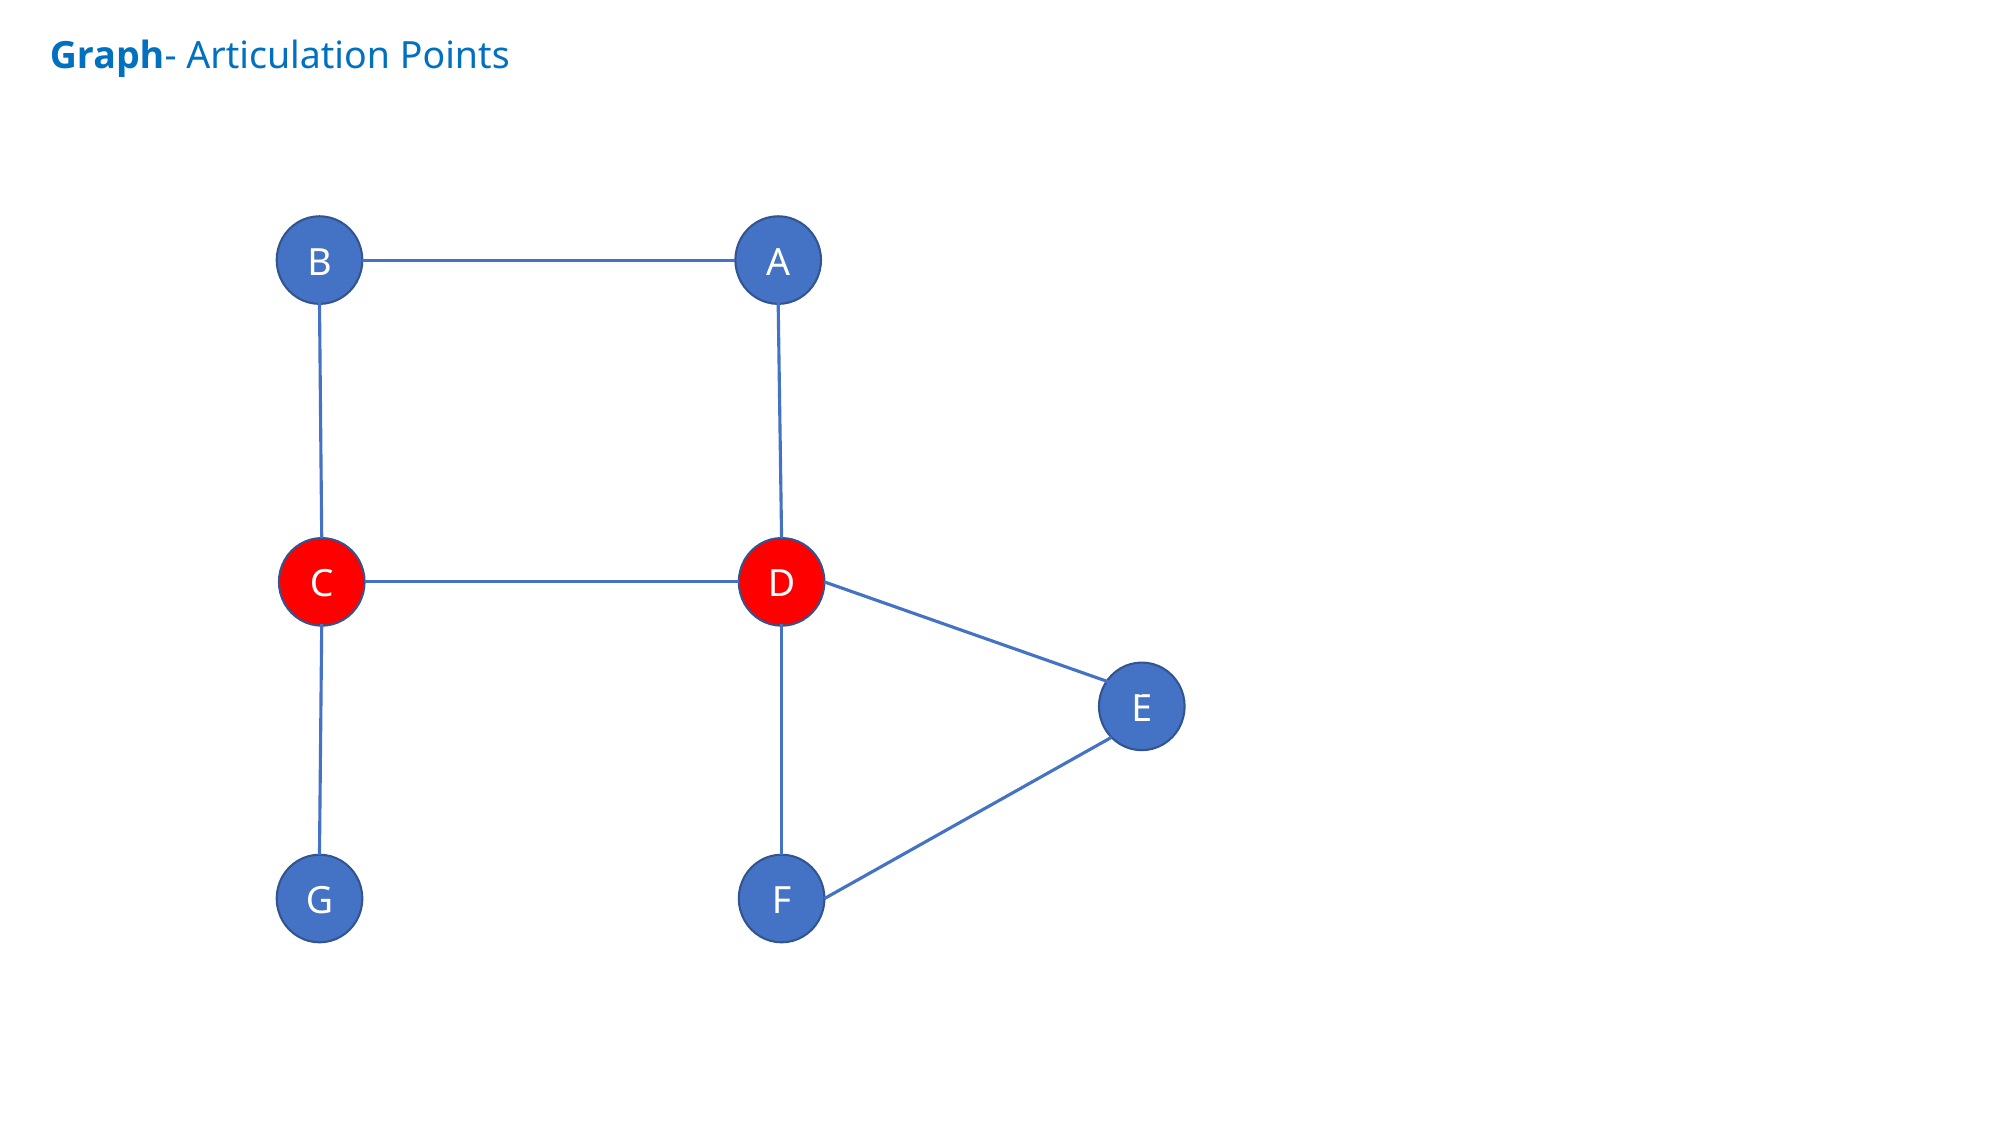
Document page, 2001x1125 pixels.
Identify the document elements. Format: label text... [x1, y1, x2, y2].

text_box E [1097, 661, 1186, 752]
text_box C [277, 537, 366, 627]
text_box Graph- Articulation Points [35, 23, 860, 84]
text_box D [737, 537, 826, 627]
text_box G [275, 853, 364, 944]
text_box F [737, 853, 826, 944]
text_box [778, 303, 782, 539]
text_box B [275, 215, 364, 305]
text_box A [734, 215, 823, 305]
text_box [824, 737, 1112, 899]
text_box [824, 581, 1142, 694]
